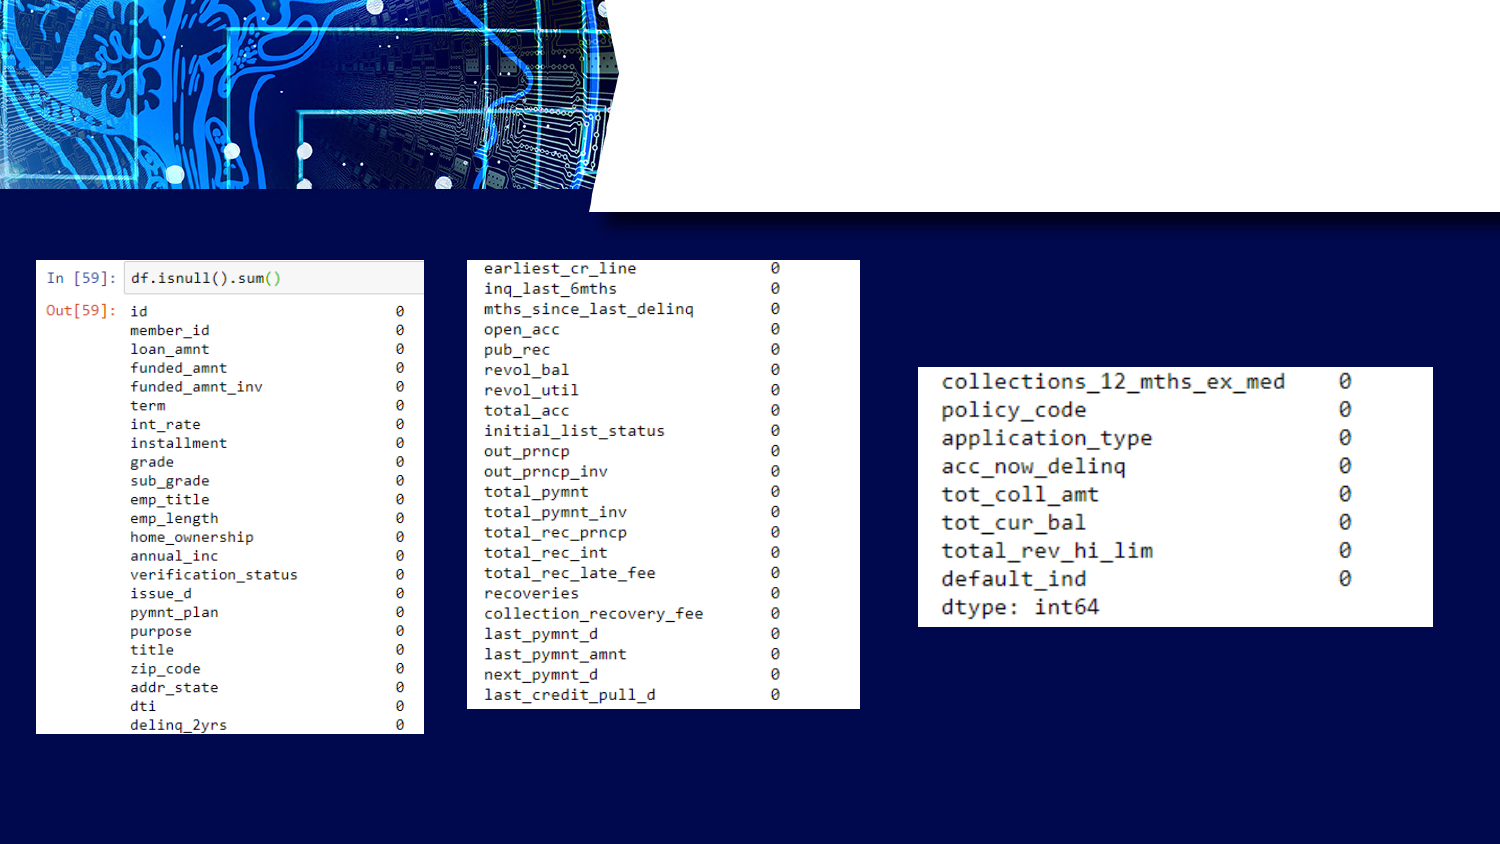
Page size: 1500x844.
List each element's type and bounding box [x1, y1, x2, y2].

list [35, 260, 424, 735]
picture [0, 0, 1500, 844]
